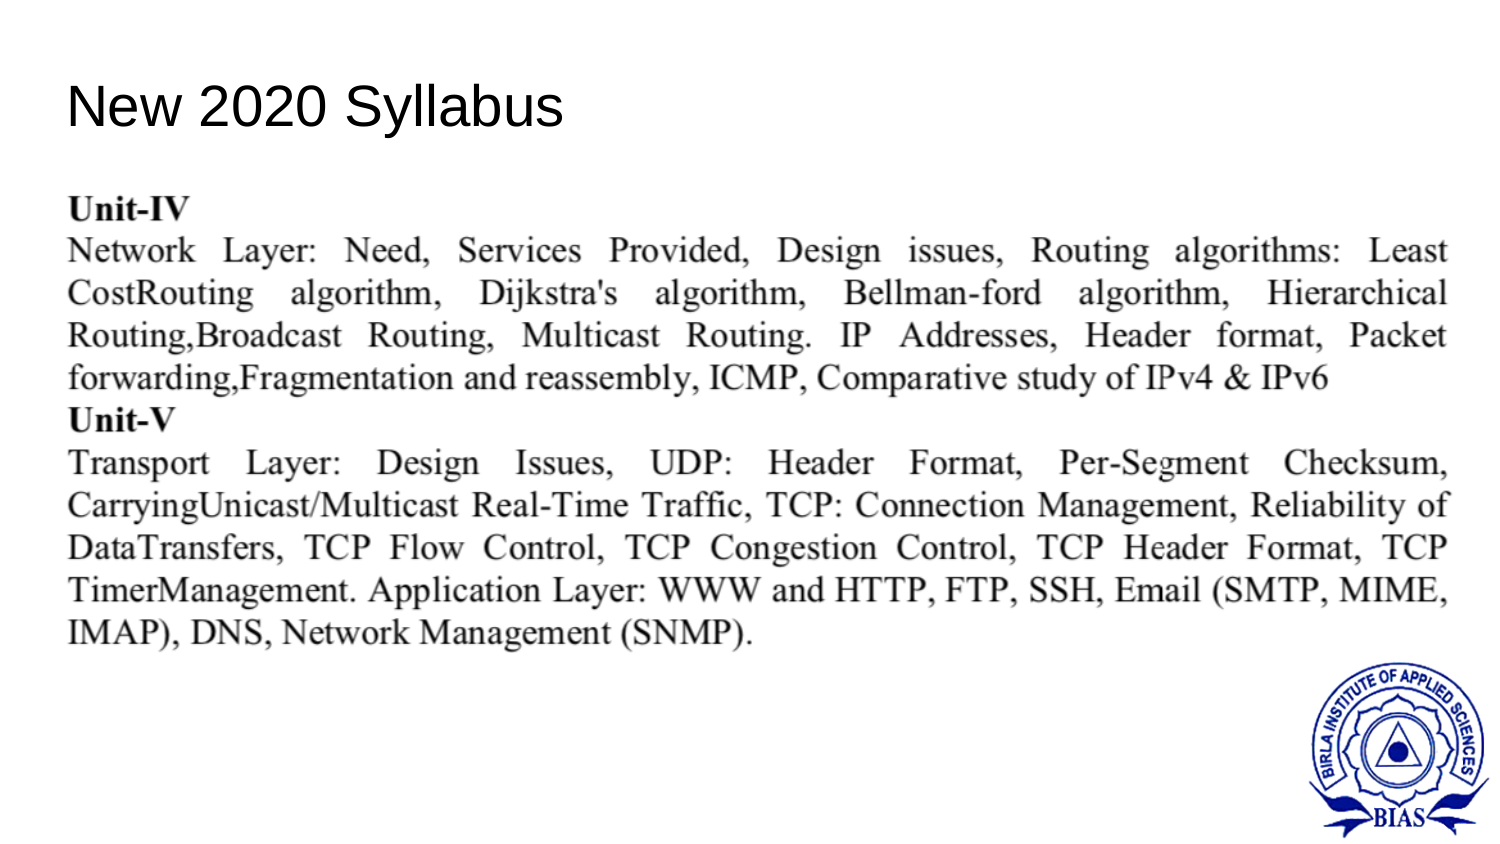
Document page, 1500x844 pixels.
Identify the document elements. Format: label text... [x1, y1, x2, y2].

picture [1299, 657, 1500, 844]
picture [0, 191, 1500, 653]
title New 2020 Syllabus [51, 52, 1449, 147]
